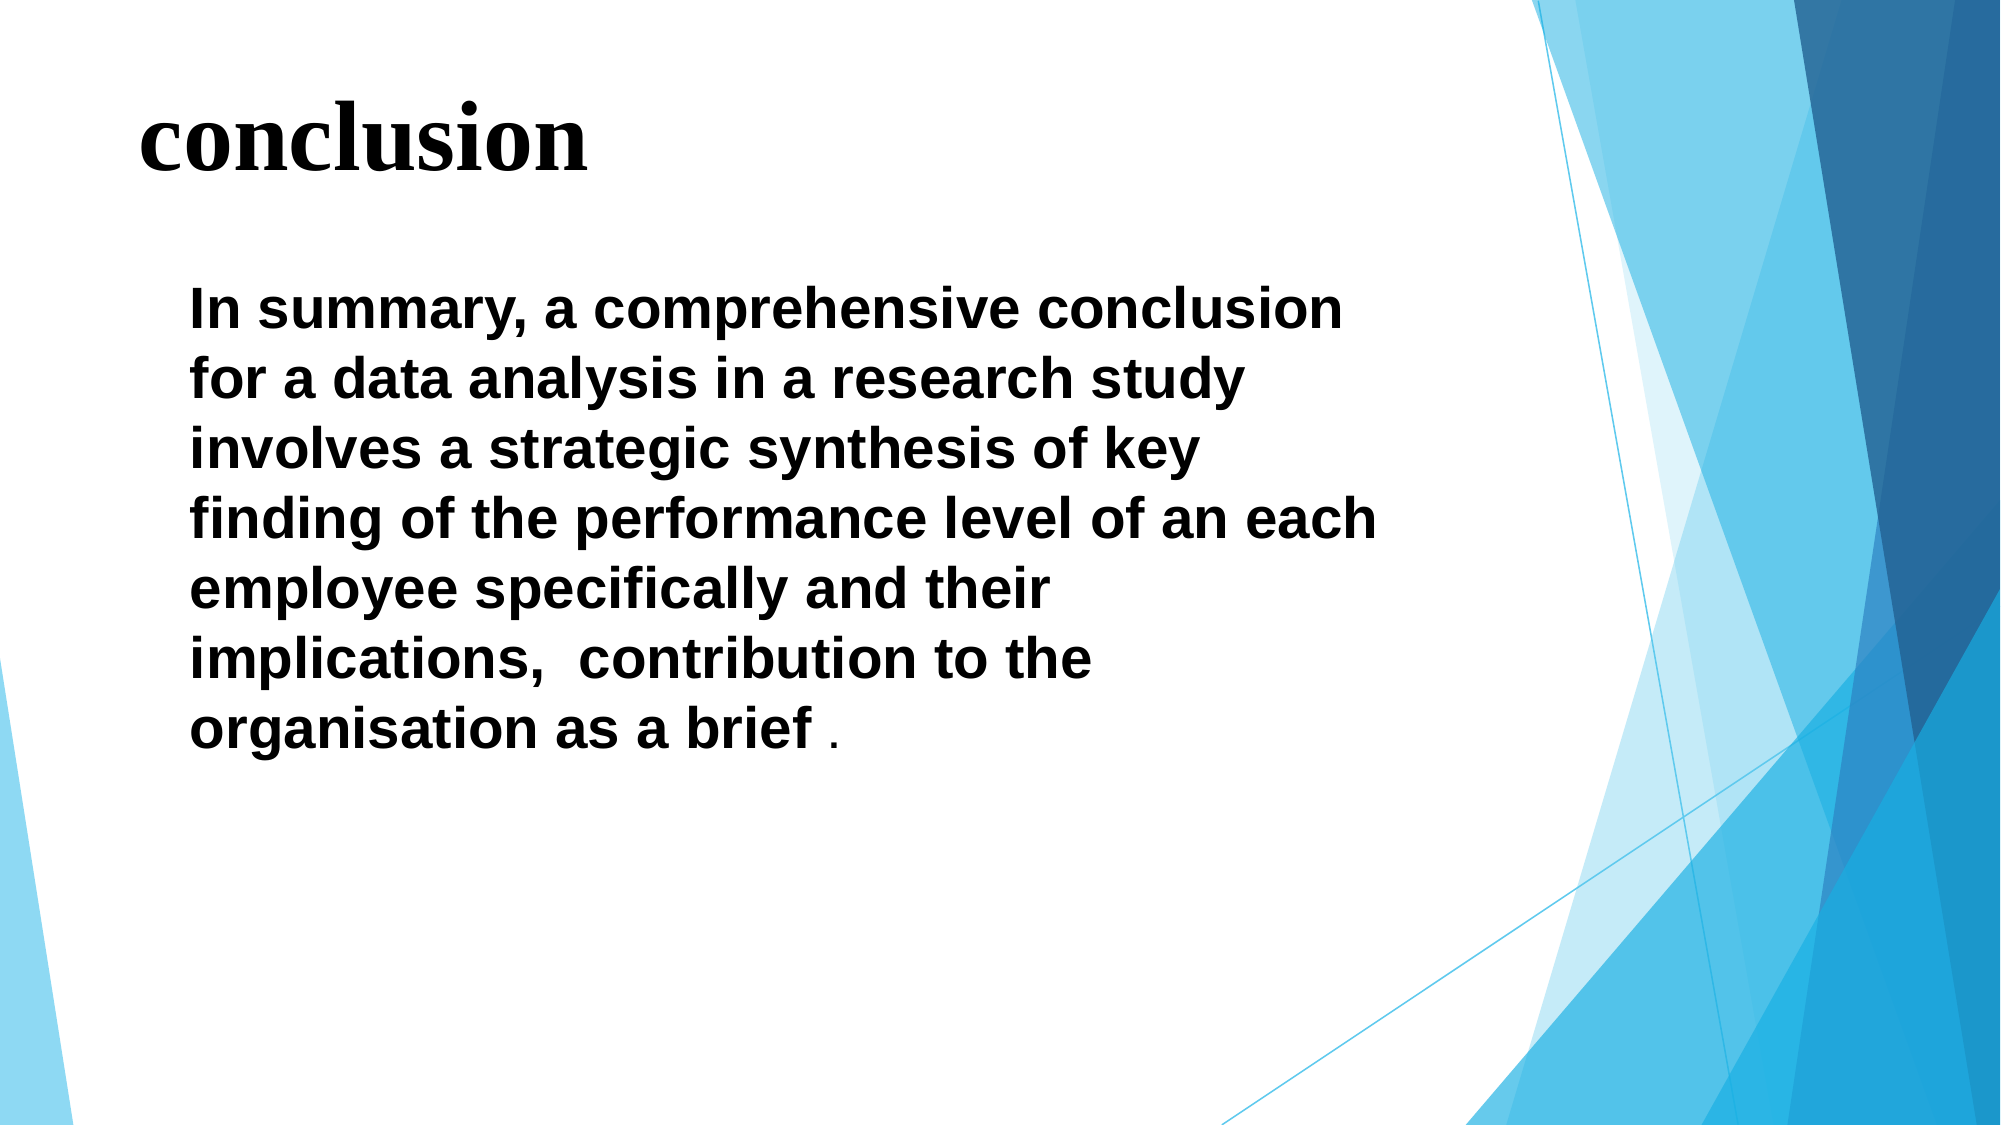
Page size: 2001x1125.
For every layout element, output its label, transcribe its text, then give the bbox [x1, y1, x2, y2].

text_box In summary, a comprehensive conclusion for a data analysis in a research study involves a strategic synthesis of key finding of the performance level of an each employee specifically and their implications, contribution to the organisation as a brief . [174, 262, 1400, 768]
title conclusion [123, 62, 1877, 189]
